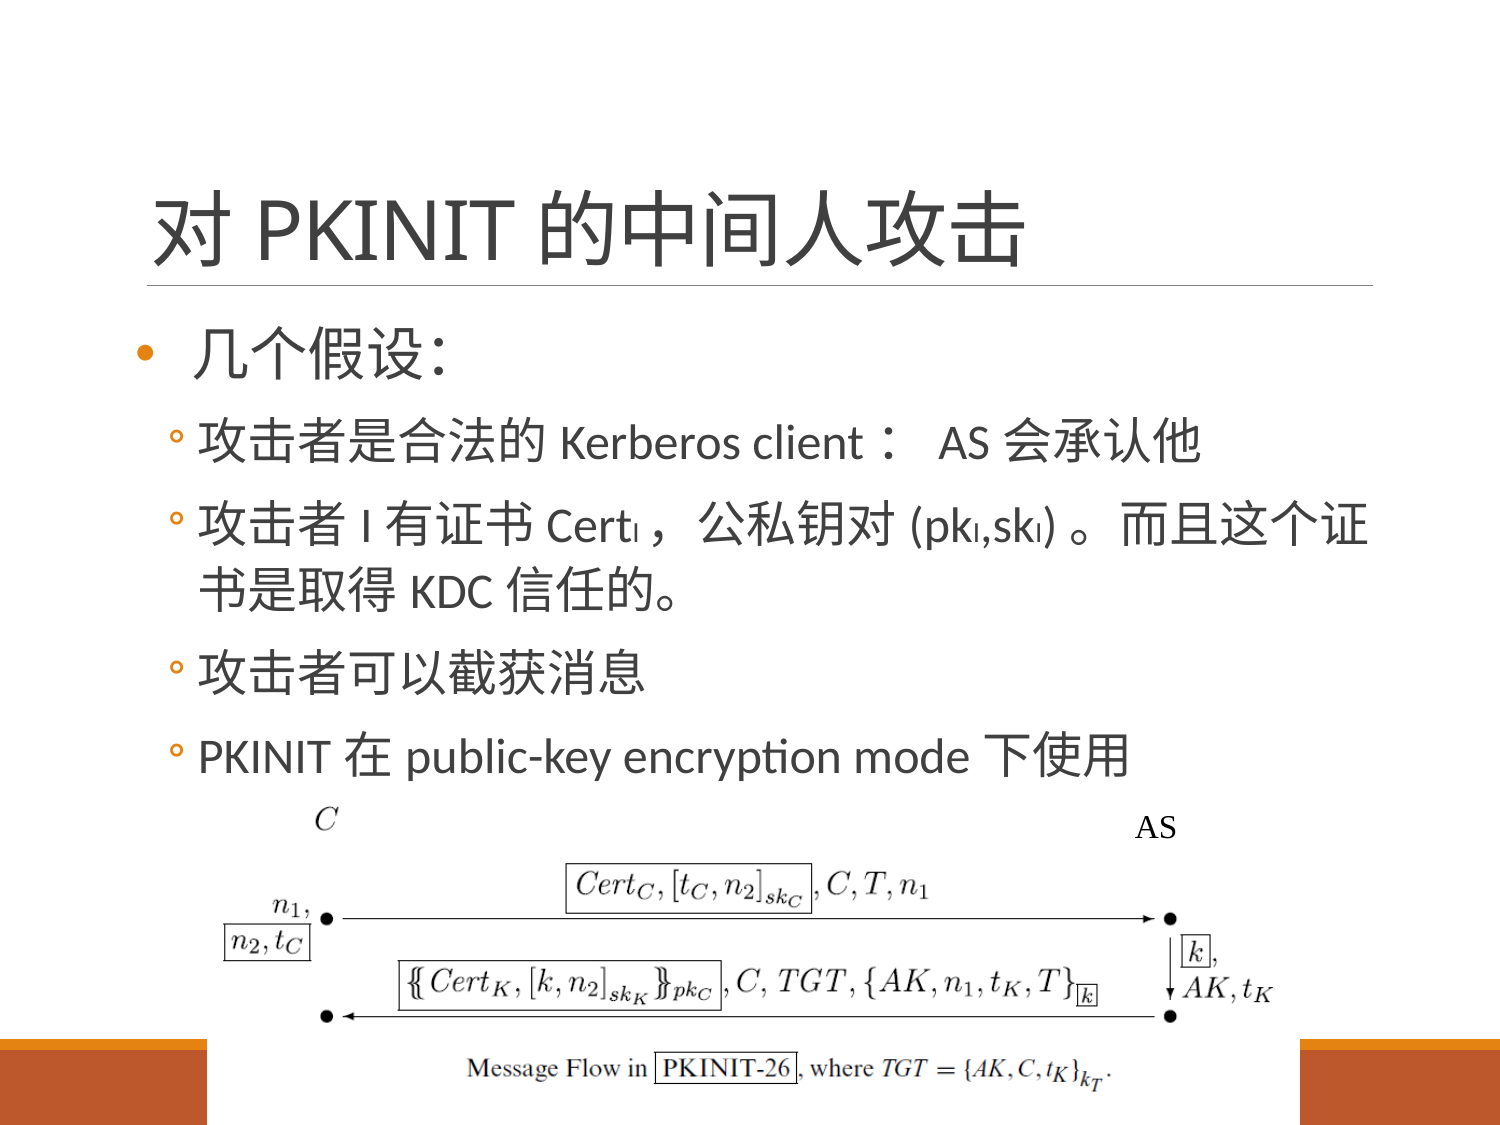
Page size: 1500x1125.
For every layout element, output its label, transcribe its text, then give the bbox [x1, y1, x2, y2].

list 几个假设： 攻击者是合法的Kerberos client：AS会承认他 攻击者I有证书CertI，公私钥对(pkI,skI)。而且这个证书是取得KDC信任的。 攻击者可以截获消息 PKINIT在public-key encryption mode下使用 [135, 302, 1373, 963]
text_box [207, 790, 1300, 1125]
title 对PKINIT的中间人攻击 [135, 47, 1373, 285]
